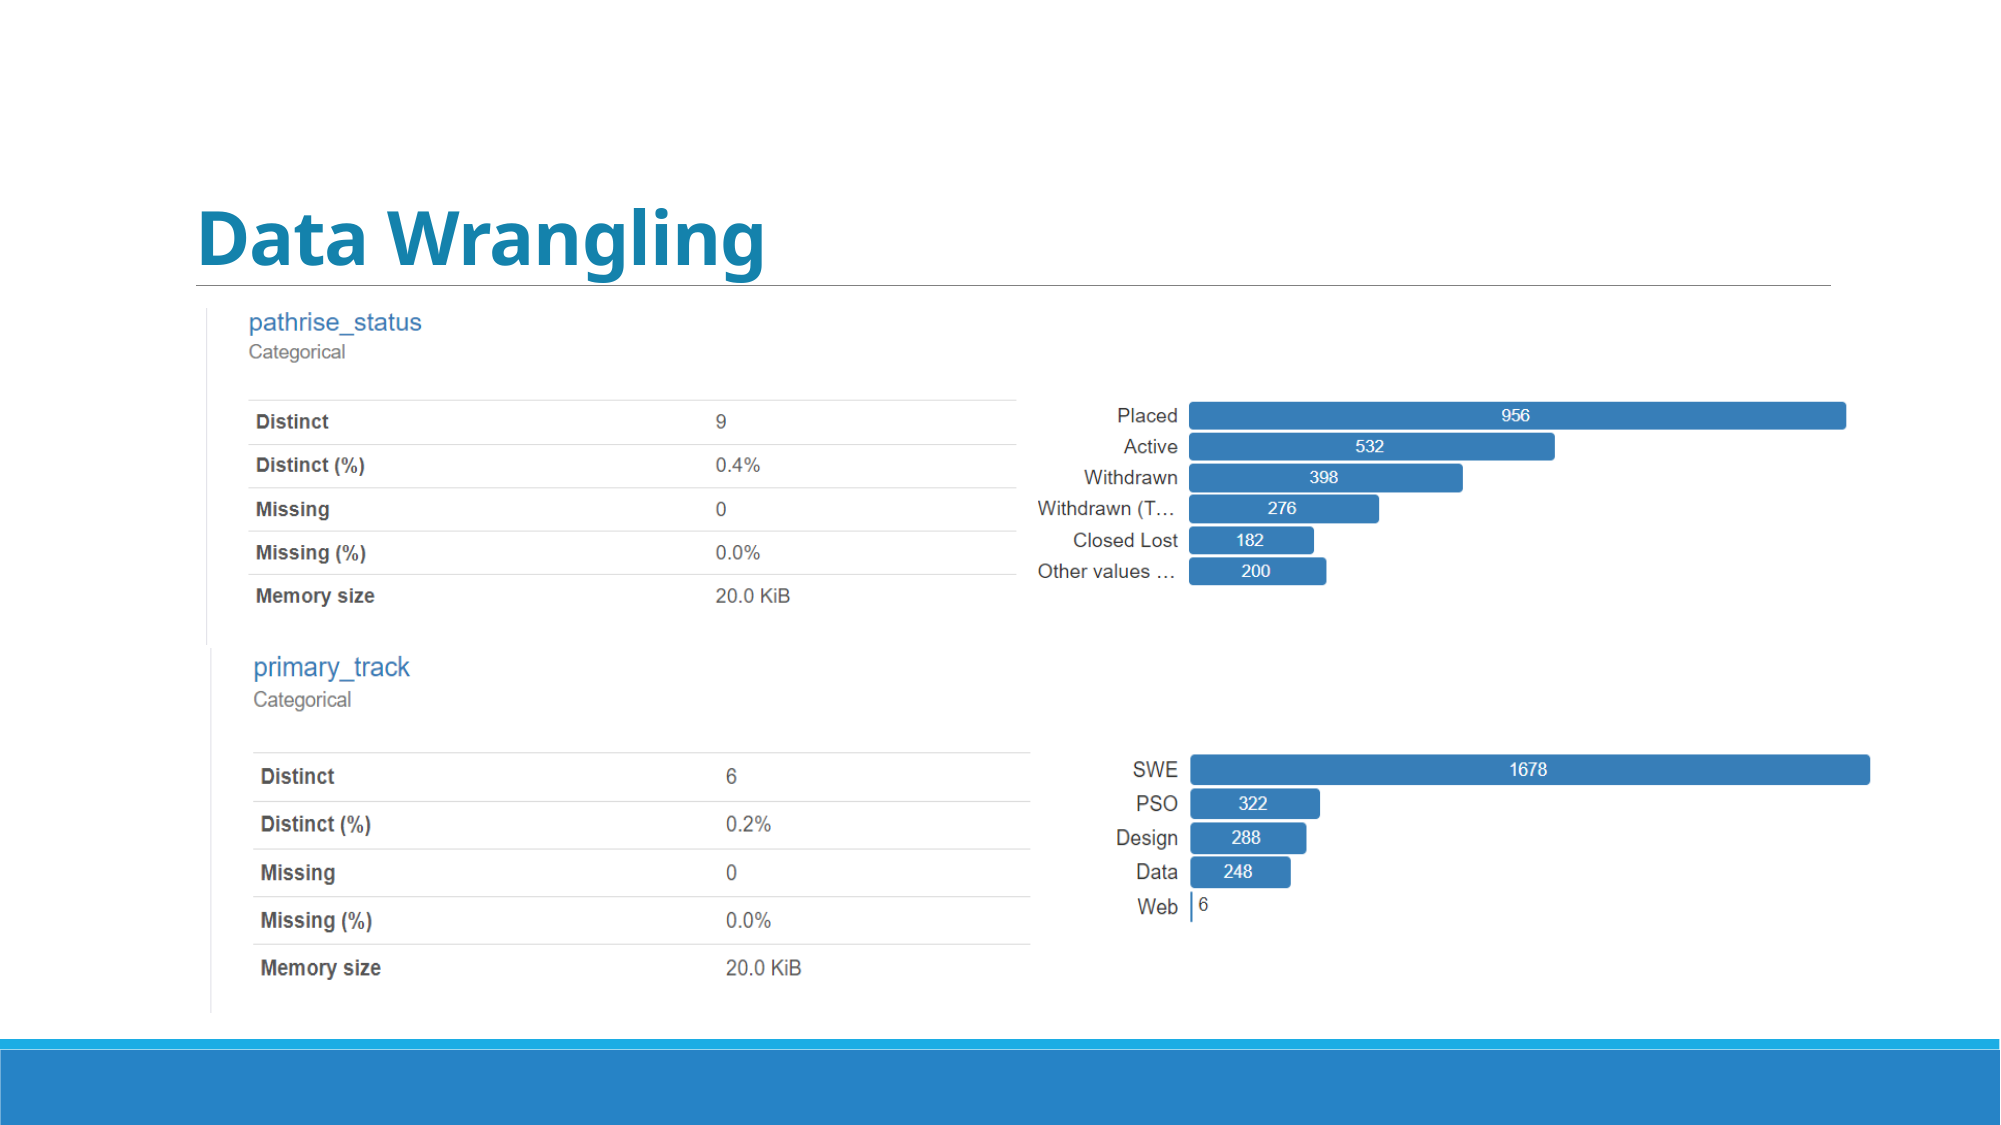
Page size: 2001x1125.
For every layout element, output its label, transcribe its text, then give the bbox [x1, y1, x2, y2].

picture [201, 647, 1888, 1014]
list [201, 307, 1868, 646]
title Data Wrangling [180, 50, 1830, 289]
